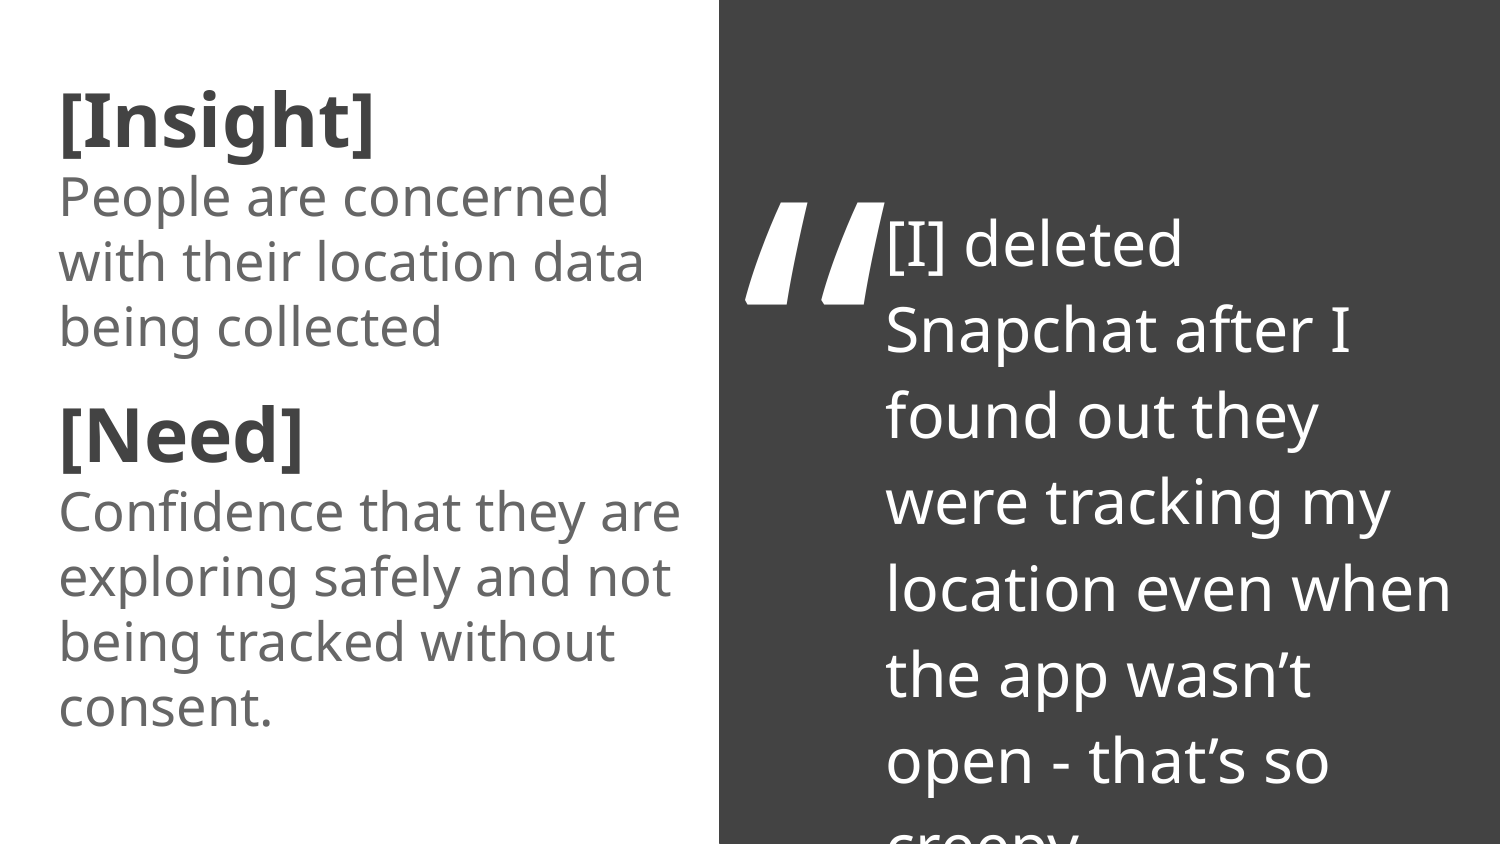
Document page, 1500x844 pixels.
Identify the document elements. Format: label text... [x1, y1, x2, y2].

text_box “ [725, 68, 819, 599]
title [Insight] People are concerned with their location data being collected [43, 79, 708, 372]
list [I] deleted Snapchat after I found out they were tracking my location even when the app wasn’t open - that’s so creepy. [870, 177, 1474, 737]
subtitle [Need] Confidence that they are exploring safely and not being tracked without consent. [43, 372, 708, 768]
text_box [720, 0, 1500, 844]
